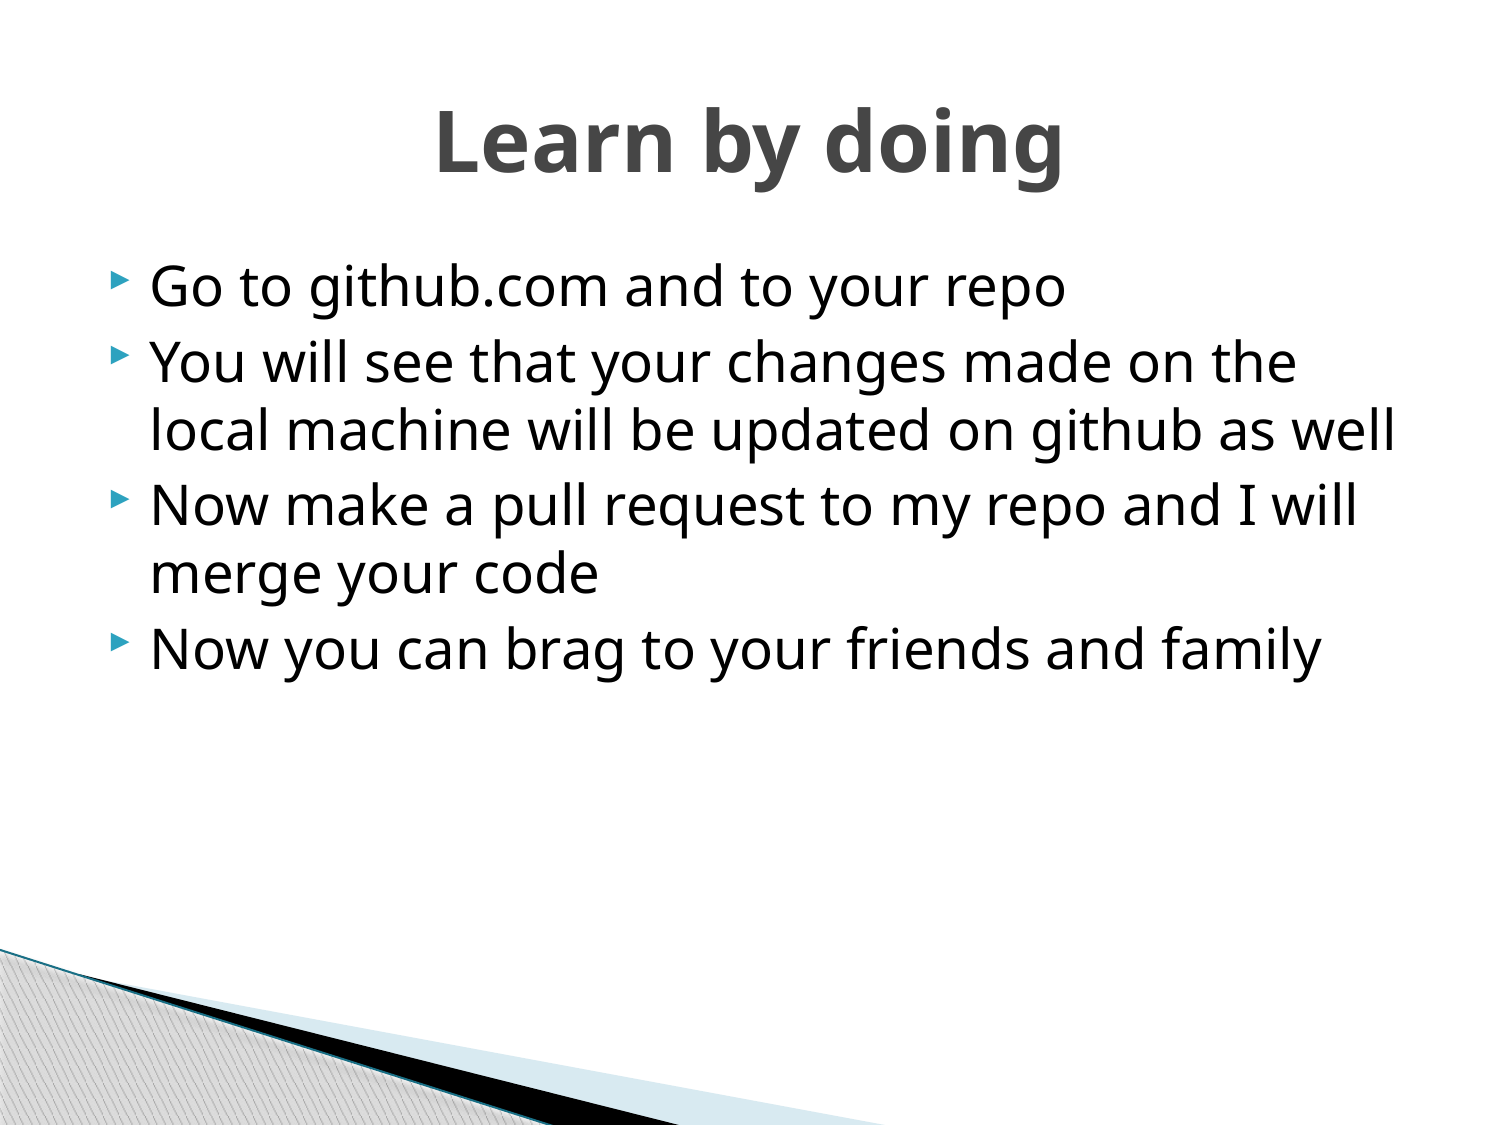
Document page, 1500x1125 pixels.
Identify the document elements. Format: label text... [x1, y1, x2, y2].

list Go to github.com and to your repo You will see that your changes made on the local machine will be updated on github as well Now make a pull request to my repo and I will merge your code Now you can brag to your friends and family [75, 243, 1425, 986]
title Learn by doing [75, 45, 1425, 233]
